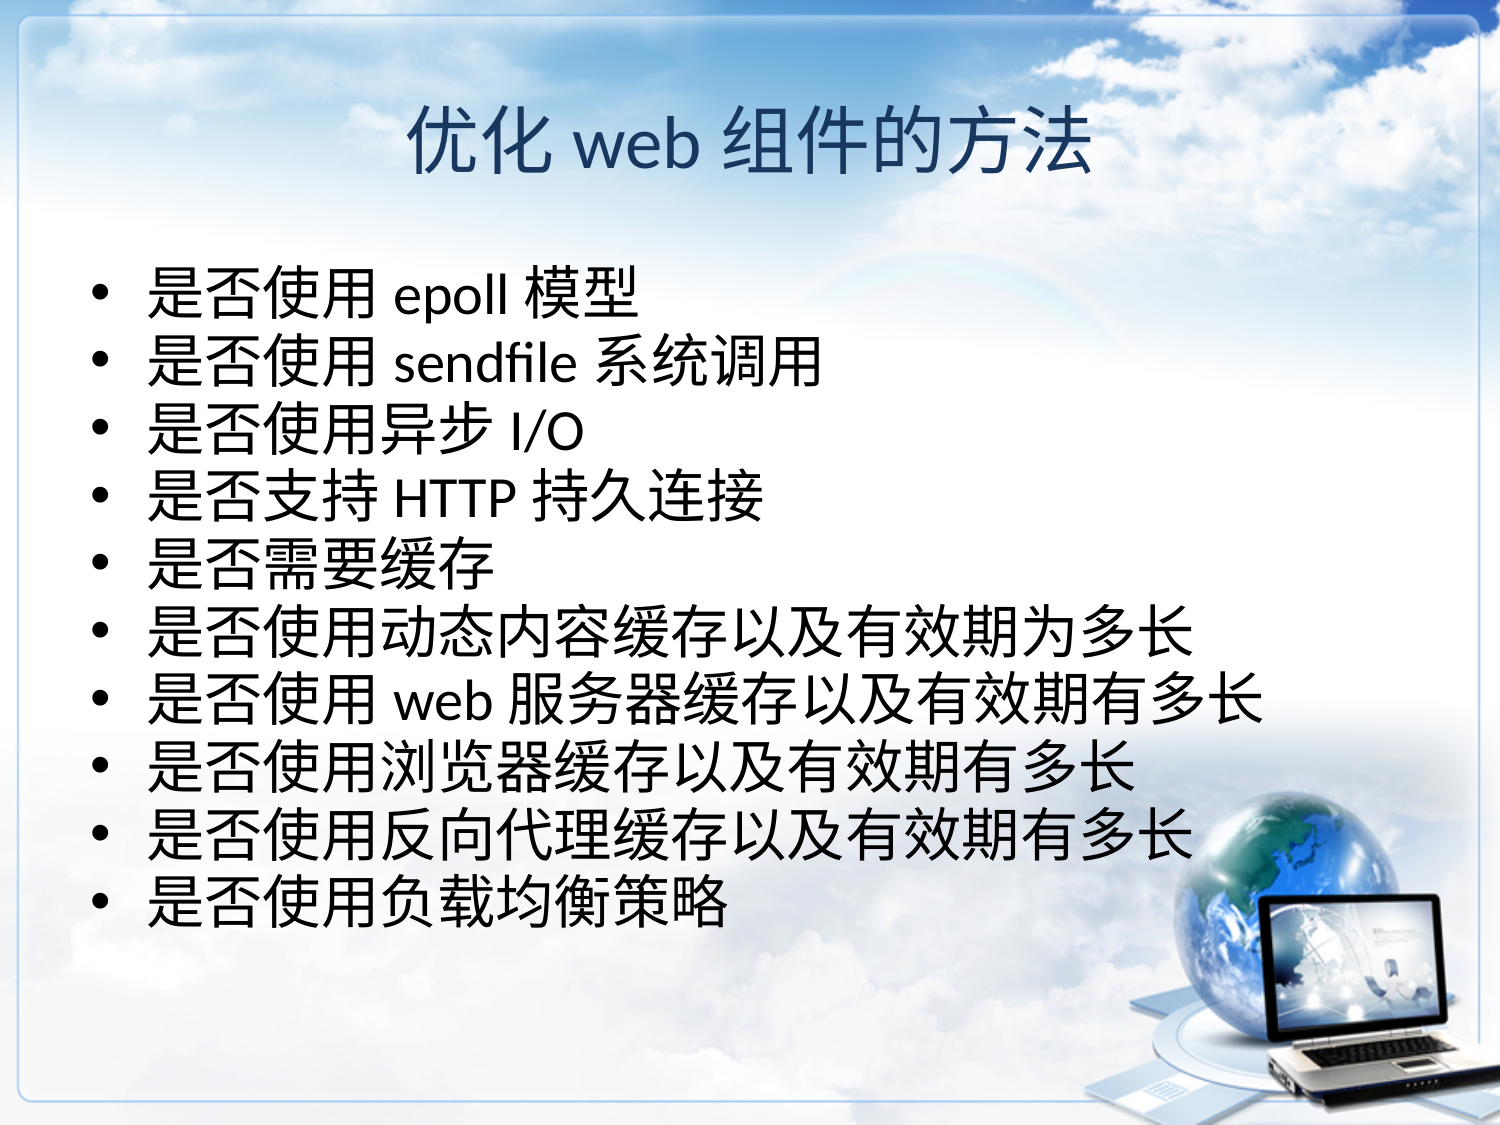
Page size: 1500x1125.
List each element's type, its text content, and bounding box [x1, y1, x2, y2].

title 优化web组件的方法 [74, 44, 1426, 233]
picture [0, 0, 1500, 1125]
list 是否使用epoll模型 是否使用sendfile系统调用 是否使用异步I/O 是否支持HTTP持久连接 是否需要缓存 是否使用动态内容缓存以及有效期为多长 是否使用web服务器缓存以及有效期有多长 是否使用浏览器缓存以及有效期有多长 是否使用反向代理缓存以及有效期有多长 是否使用负载均衡策略 [74, 262, 1426, 1006]
